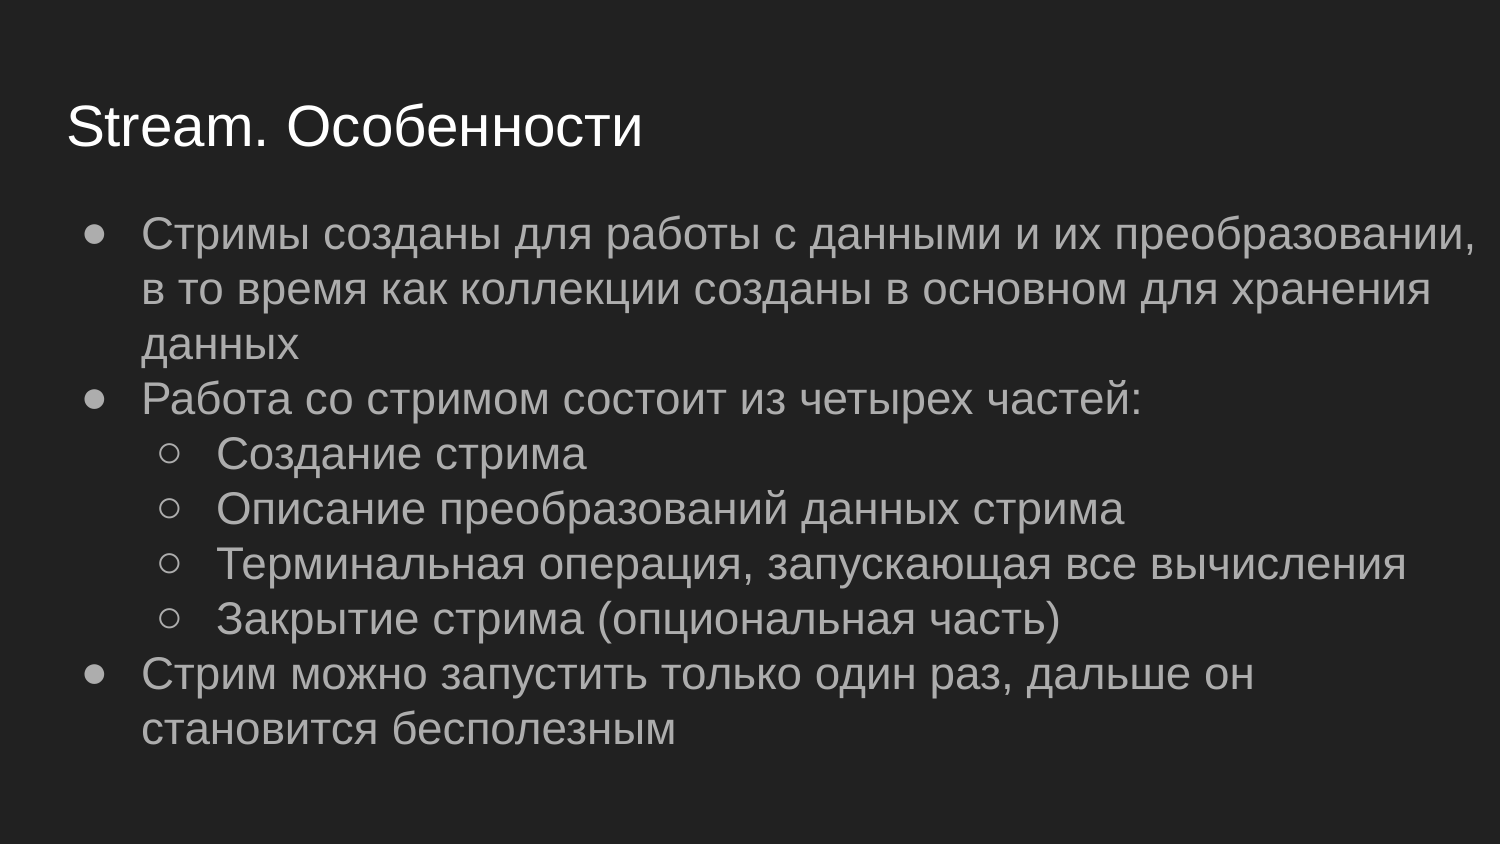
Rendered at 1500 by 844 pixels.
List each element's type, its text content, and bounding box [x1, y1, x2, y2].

list Стримы созданы для работы с данными и их преобразовании, в то время как коллекции созданы в основном для хранения данных Работа со стримом состоит из четырех частей: Создание стрима Описание преобразований данных стрима Терминальная операция, запускающая все вычисления Закрытие стрима (опциональная часть) Стрим можно запустить только один раз, дальше он становится бесполезным [51, 189, 1500, 750]
title Stream. Особенности [51, 72, 1449, 167]
